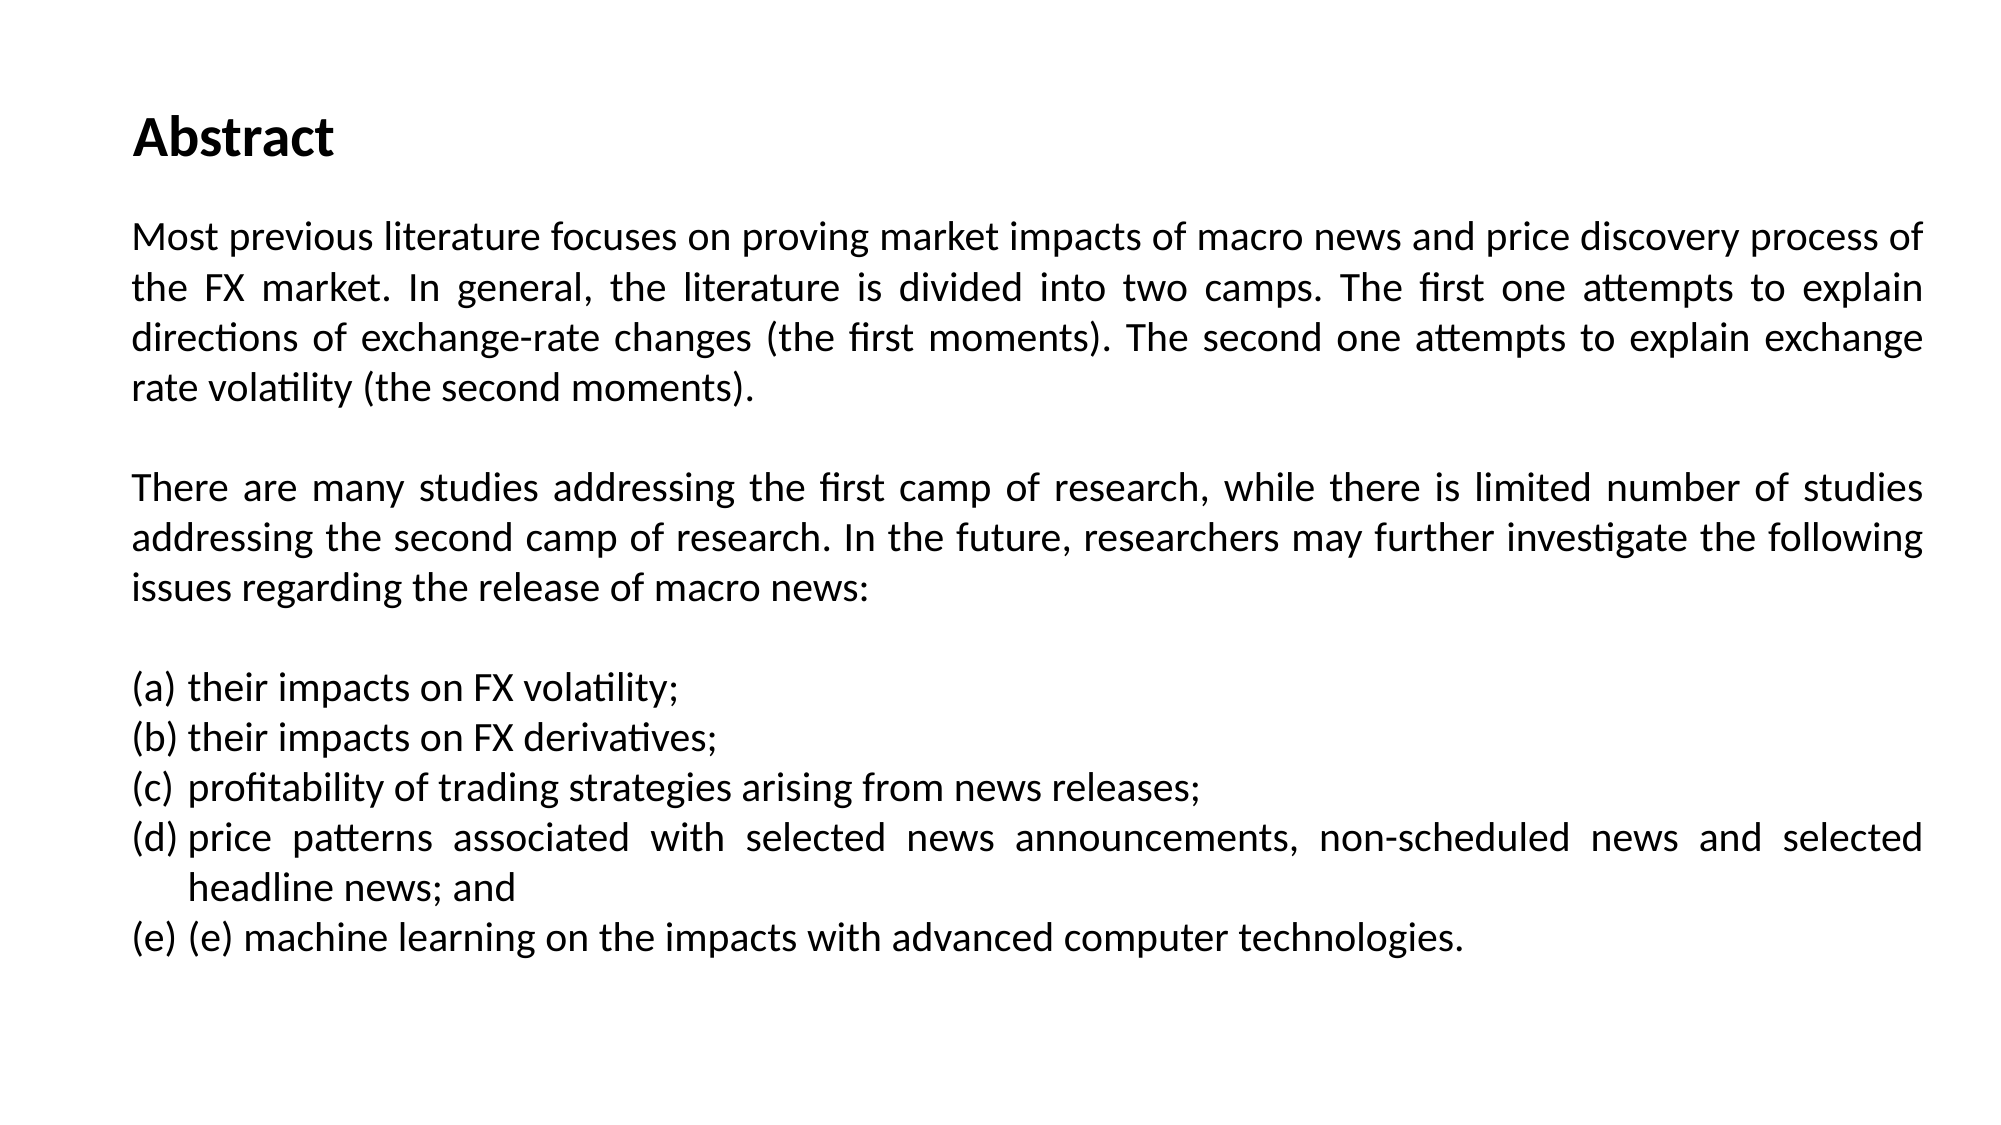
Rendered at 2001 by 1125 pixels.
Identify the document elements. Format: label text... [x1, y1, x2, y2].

text_box Most previous literature focuses on proving market impacts of macro news and price discovery process of the FX market. In general, the literature is divided into two camps. The first one attempts to explain directions of exchange-rate changes (the first moments). The second one attempts to explain exchange rate volatility (the second moments). There are many studies addressing the first camp of research, while there is limited number of studies addressing the second camp of research. In the future, researchers may further investigate the following issues regarding the release of macro news: their impacts on FX volatility; their impacts on FX derivatives; profitability of trading strategies arising from news releases; price patterns associated with selected news announcements, non-scheduled news and selected headline news; and (e) machine learning on the impacts with advanced computer technologies. [116, 201, 1940, 967]
text_box Abstract [118, 90, 364, 176]
